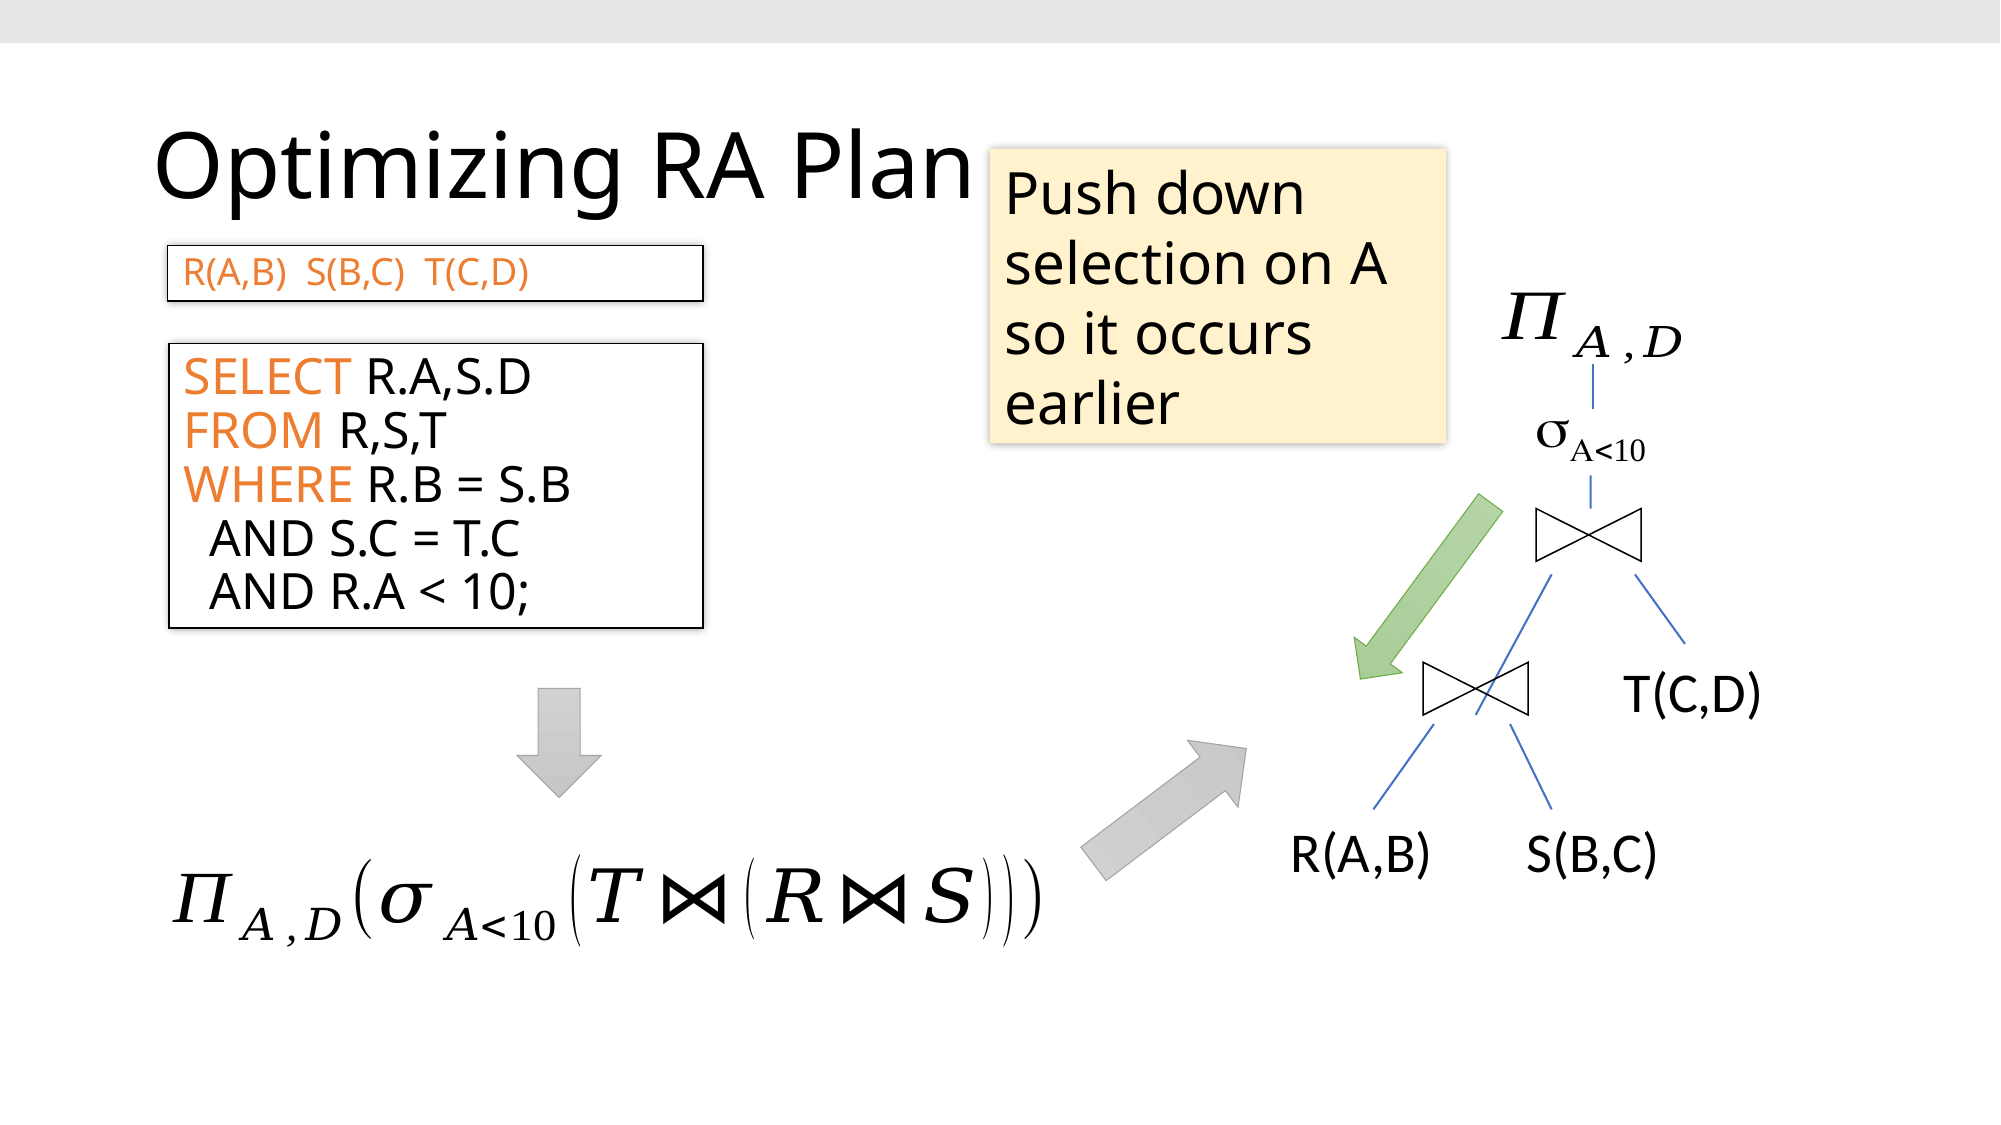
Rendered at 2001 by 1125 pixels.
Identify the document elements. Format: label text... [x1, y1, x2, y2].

text_box T(C,D) [1601, 649, 1786, 732]
text_box SELECT R.A,S.D FROM R,S,T WHERE R.B = S.B AND S.C = T.C AND R.A < 10; [169, 343, 703, 629]
text_box [1080, 739, 1247, 882]
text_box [1361, 736, 1447, 797]
title Optimizing RA Plan [137, 59, 1863, 278]
text_box [1423, 662, 1475, 715]
text_box R(A,B) [1263, 809, 1460, 892]
text_box [1476, 689, 1529, 715]
text_box [1353, 493, 1504, 680]
text_box R(A,B) S(B,C) T(C,D) [167, 278, 703, 301]
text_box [1488, 745, 1574, 788]
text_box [1634, 574, 1685, 644]
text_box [0, 0, 2000, 47]
text_box sA<10 [1475, 383, 1706, 476]
text_box Push down selection on A so it occurs earlier [989, 148, 1446, 444]
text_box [1475, 574, 1552, 689]
text_box [515, 687, 603, 799]
text_box [1536, 508, 1642, 562]
text_box S(B,C) [1501, 809, 1685, 892]
